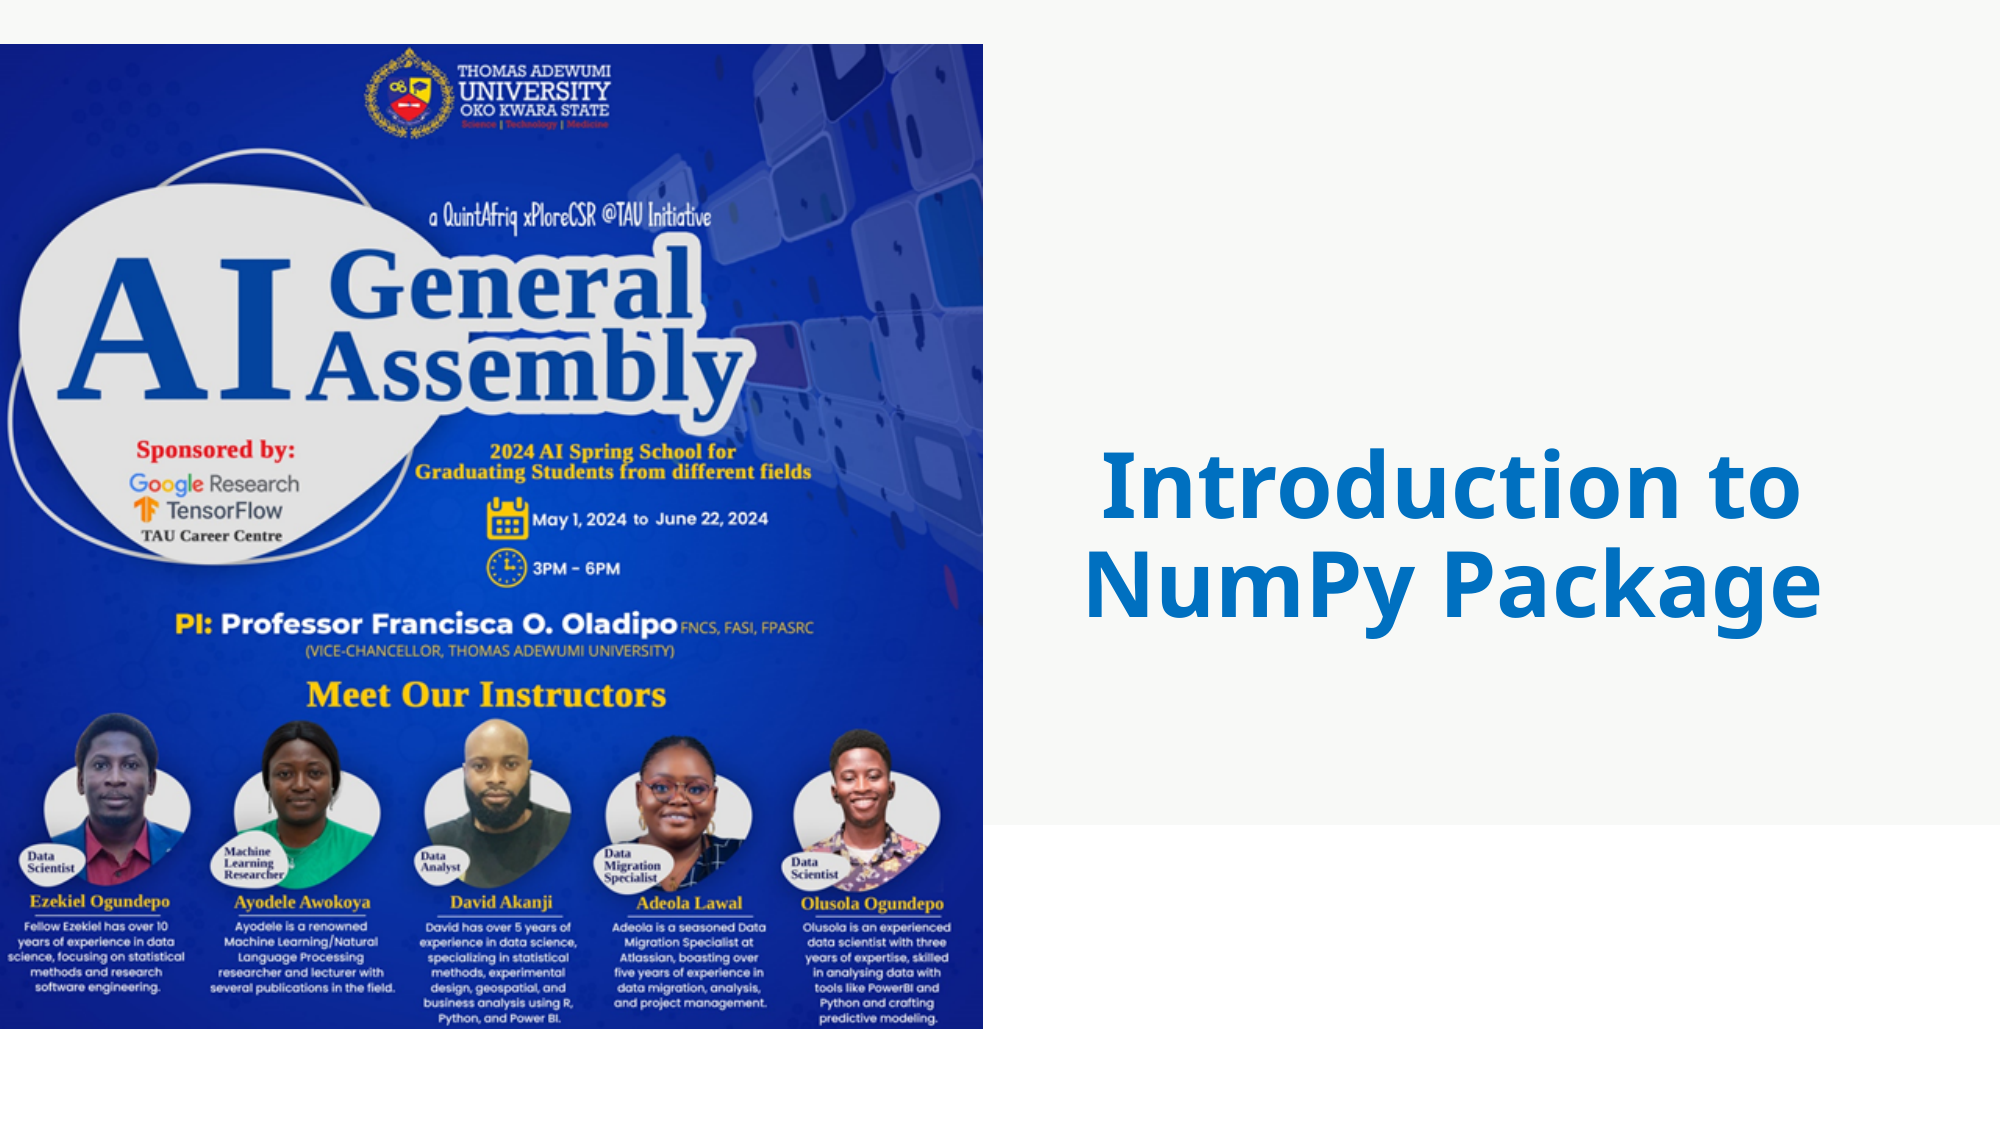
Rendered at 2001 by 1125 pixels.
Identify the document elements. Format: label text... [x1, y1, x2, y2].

title Introduction to NumPy Package [999, 417, 1906, 639]
picture [0, 44, 983, 1029]
